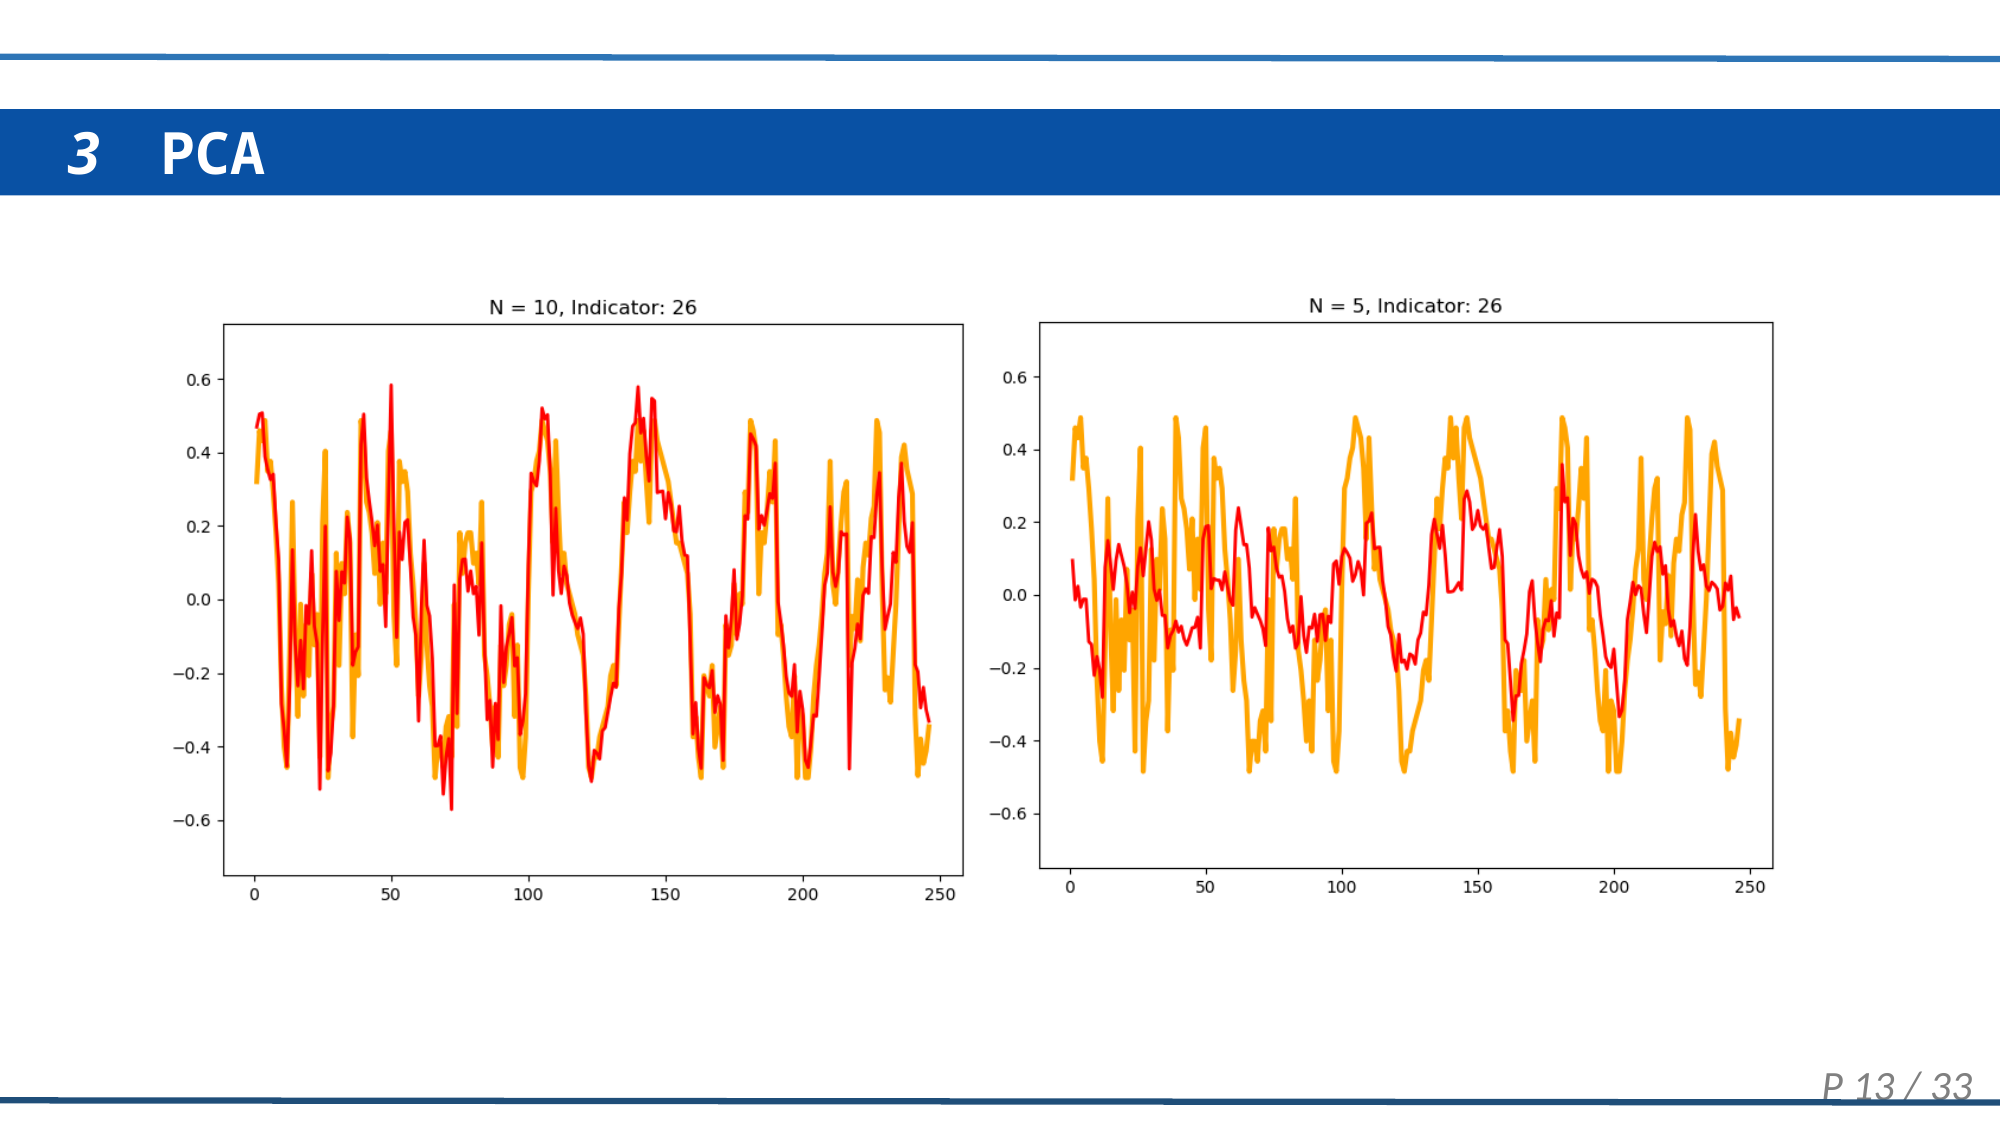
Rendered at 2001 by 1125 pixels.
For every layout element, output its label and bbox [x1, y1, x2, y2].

picture [985, 291, 1794, 912]
picture [165, 291, 970, 912]
text_box [0, 56, 2000, 1103]
